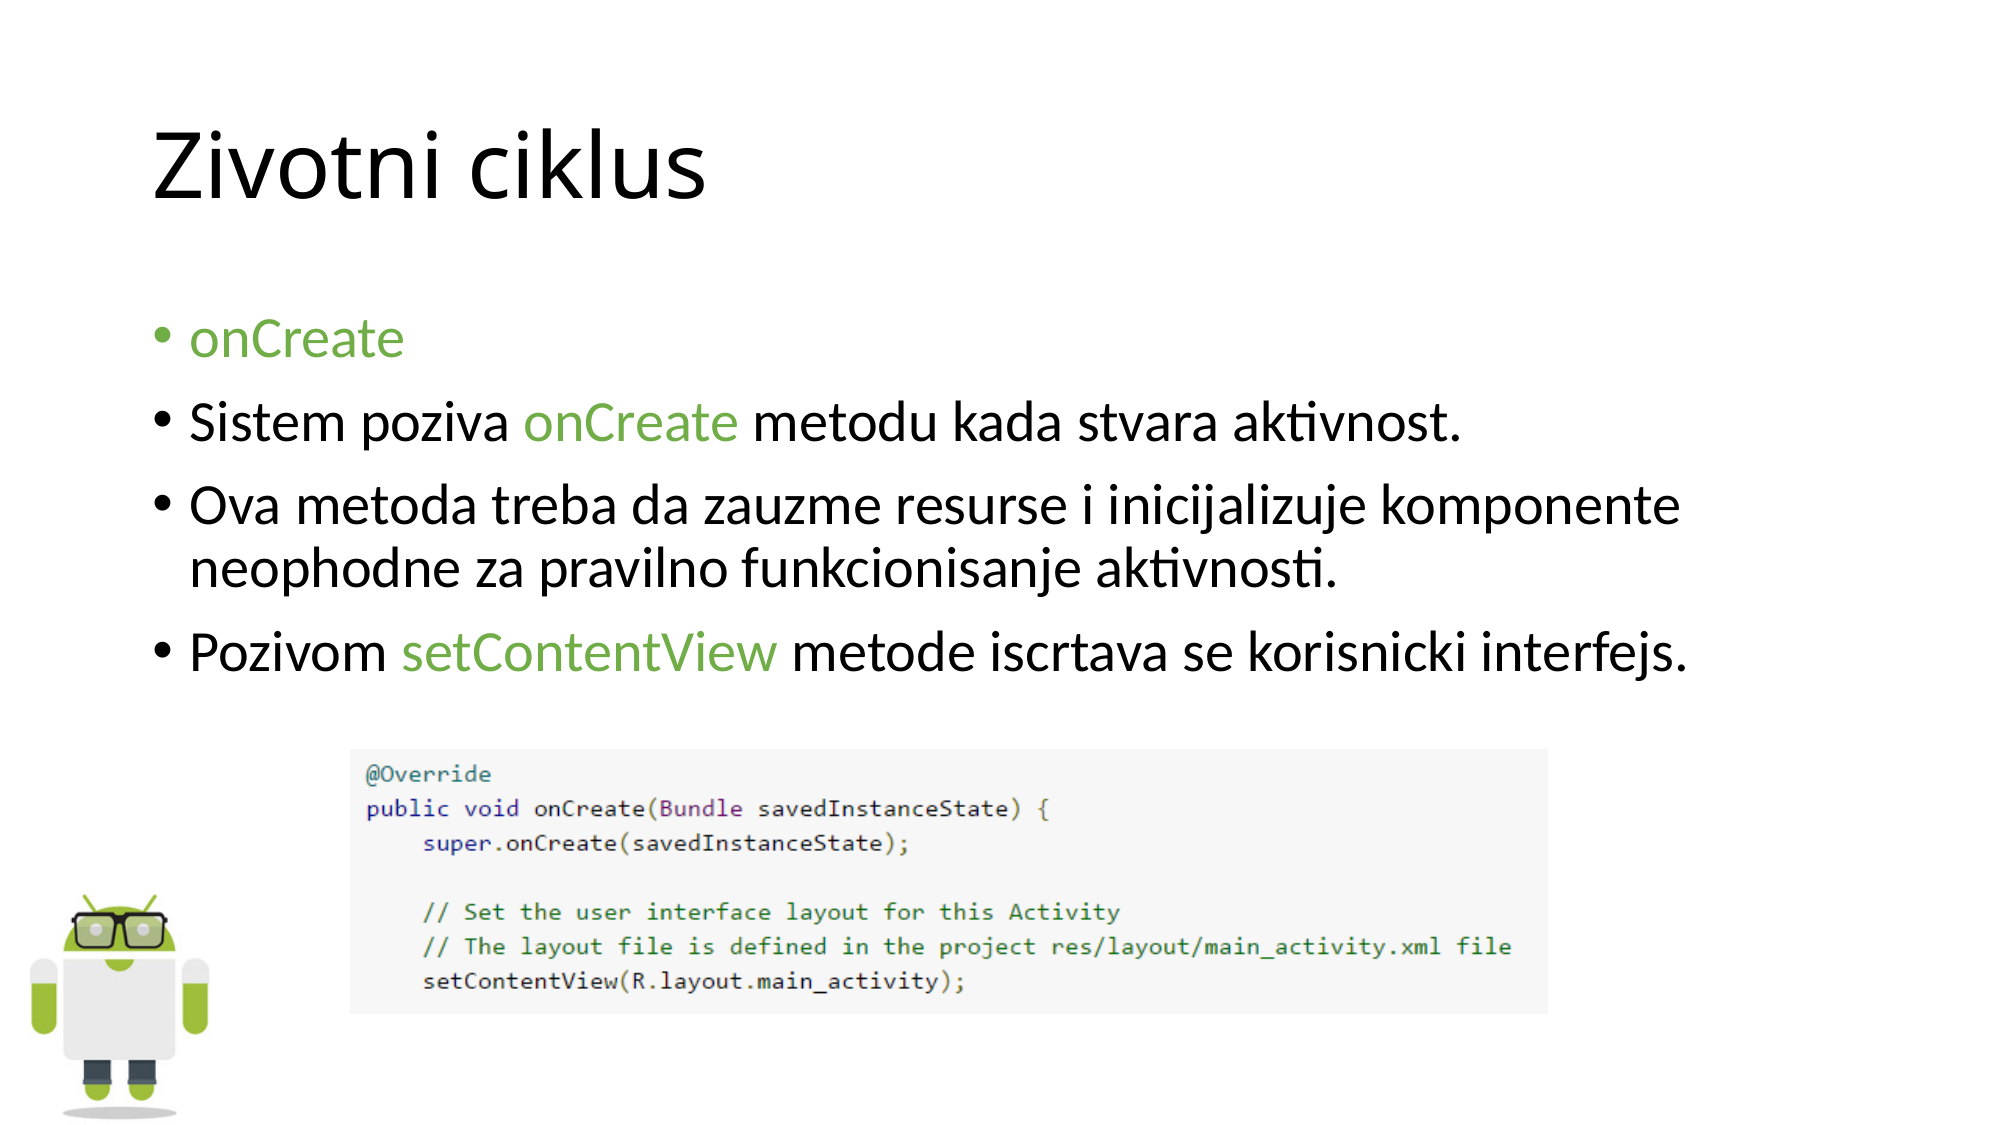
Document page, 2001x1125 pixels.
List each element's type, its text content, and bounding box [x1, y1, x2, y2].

picture [0, 885, 240, 1125]
list onCreate Sistem poziva onCreate metodu kada stvara aktivnost. Ova metoda treba da zauzme resurse i inicijalizuje komponente neophodne za pravilno funkcionisanje aktivnosti. Pozivom setContentView metode iscrtava se korisnicki interfejs. [137, 299, 1863, 1014]
title Zivotni ciklus [137, 59, 1863, 278]
picture [350, 749, 1548, 1014]
